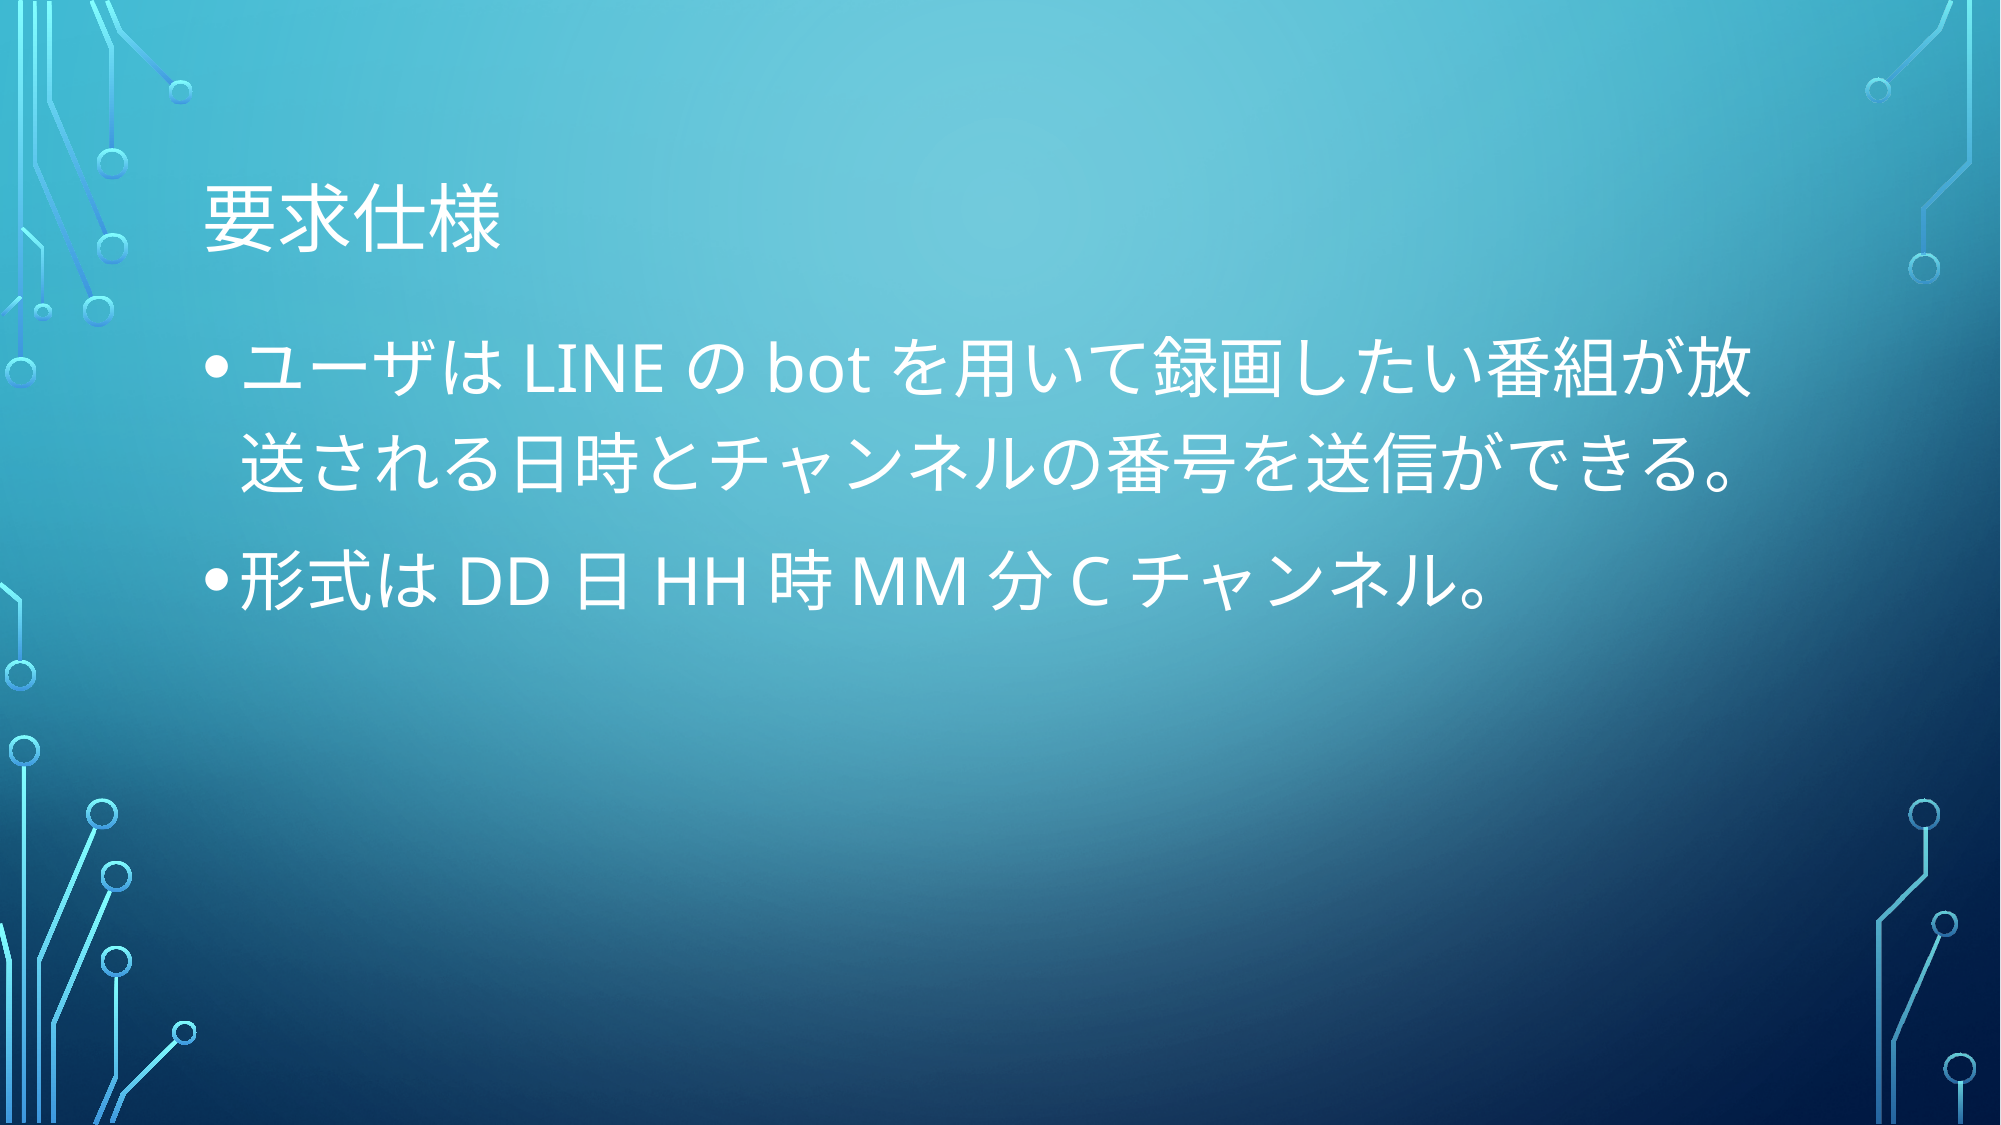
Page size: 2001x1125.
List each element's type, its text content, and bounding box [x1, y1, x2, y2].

title 要求仕様 [187, 101, 1813, 302]
list ユーザはLINEのbotを用いて録画したい番組が放送される日時とチャンネルの番号を送信ができる。 形式はDD日HH時MM分Cチャンネル。 [187, 302, 1813, 1041]
